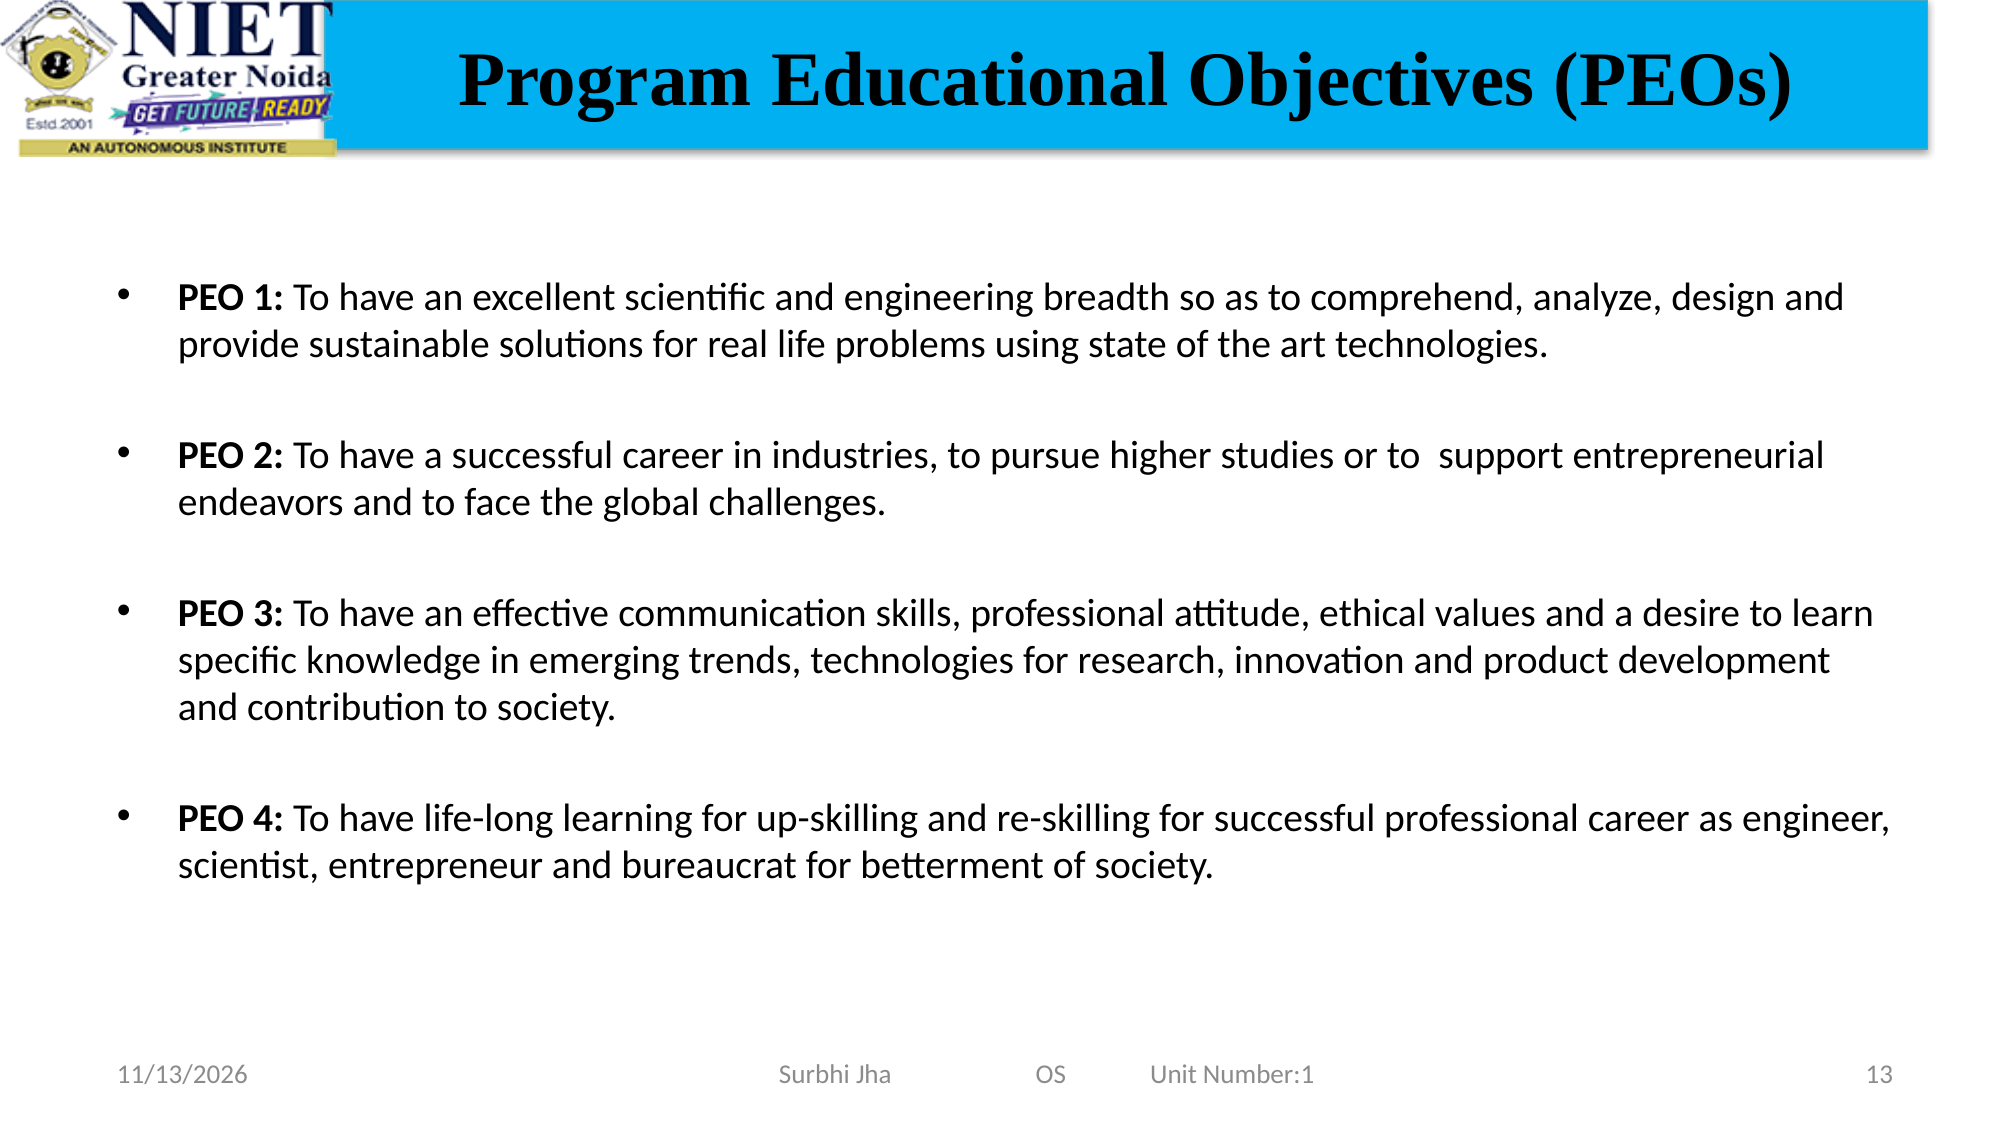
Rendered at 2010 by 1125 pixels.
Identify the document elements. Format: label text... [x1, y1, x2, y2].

picture [0, 0, 338, 157]
footer Surbhi Jha OS Unit Number:1 [686, 1042, 1407, 1103]
text_box Program Educational Objectives (PEOs) [339, 0, 1928, 150]
slide_number 13 [1440, 1042, 1910, 1103]
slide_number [100, 1042, 570, 1103]
list PEO 1: To have an excellent scientific and engineering breadth so as to comprehend, analyze, design and provide sustainable solutions for real life problems using state of the art technologies. PEO 2: To have a successful career in industries, to pursue higher studies or to support entrepreneurial endeavors and to face the global challenges. PEO 3: To have an effective communication skills, professional attitude, ethical values and a desire to learn specific knowledge in emerging trends, technologies for research, innovation and product development and contribution to society. PEO 4: To have life-long learning for up-skilling and re-skilling for successful professional career as engineer, scientist, entrepreneur and bureaucrat for betterment of society. [100, 262, 1910, 1005]
